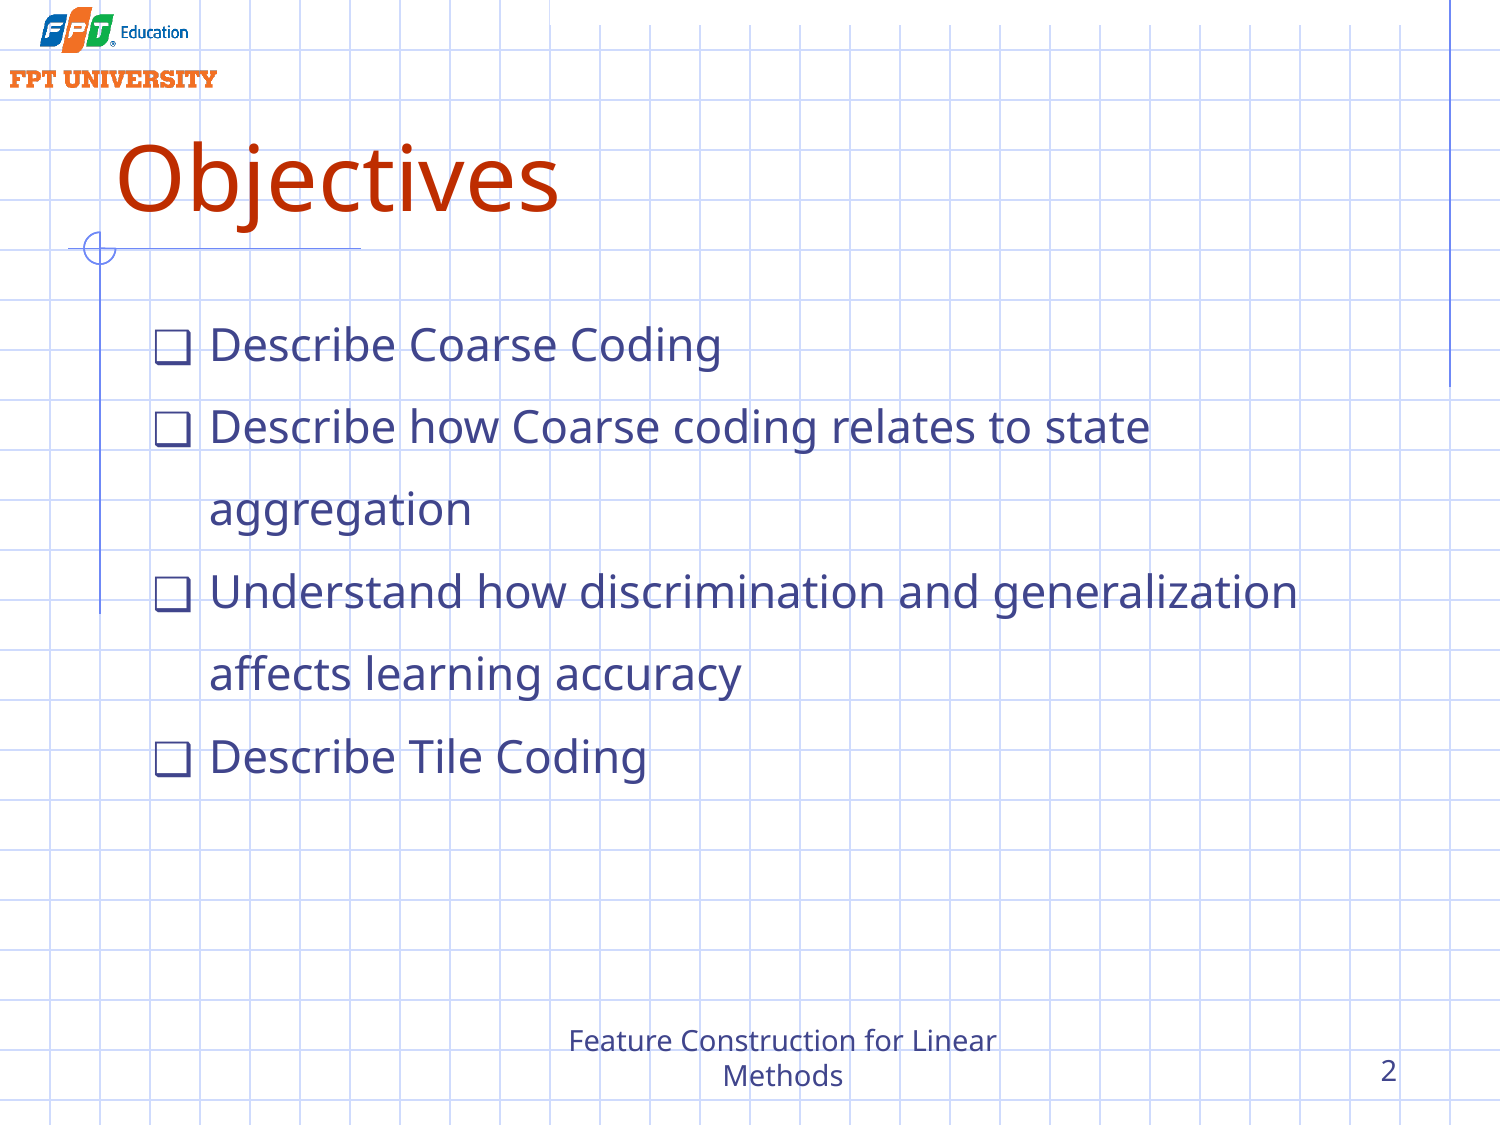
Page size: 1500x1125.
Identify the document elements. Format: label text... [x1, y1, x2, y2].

picture [10, 6, 217, 88]
text_box Feature Construction for Linear Methods [503, 1024, 1063, 1100]
text_box 2 [1099, 1024, 1413, 1100]
title Objectives [99, 50, 1375, 238]
list Describe Coarse Coding Describe how Coarse coding relates to state aggregation Understand how discrimination and generalization affects learning accuracy Describe Tile Coding [137, 280, 1400, 988]
